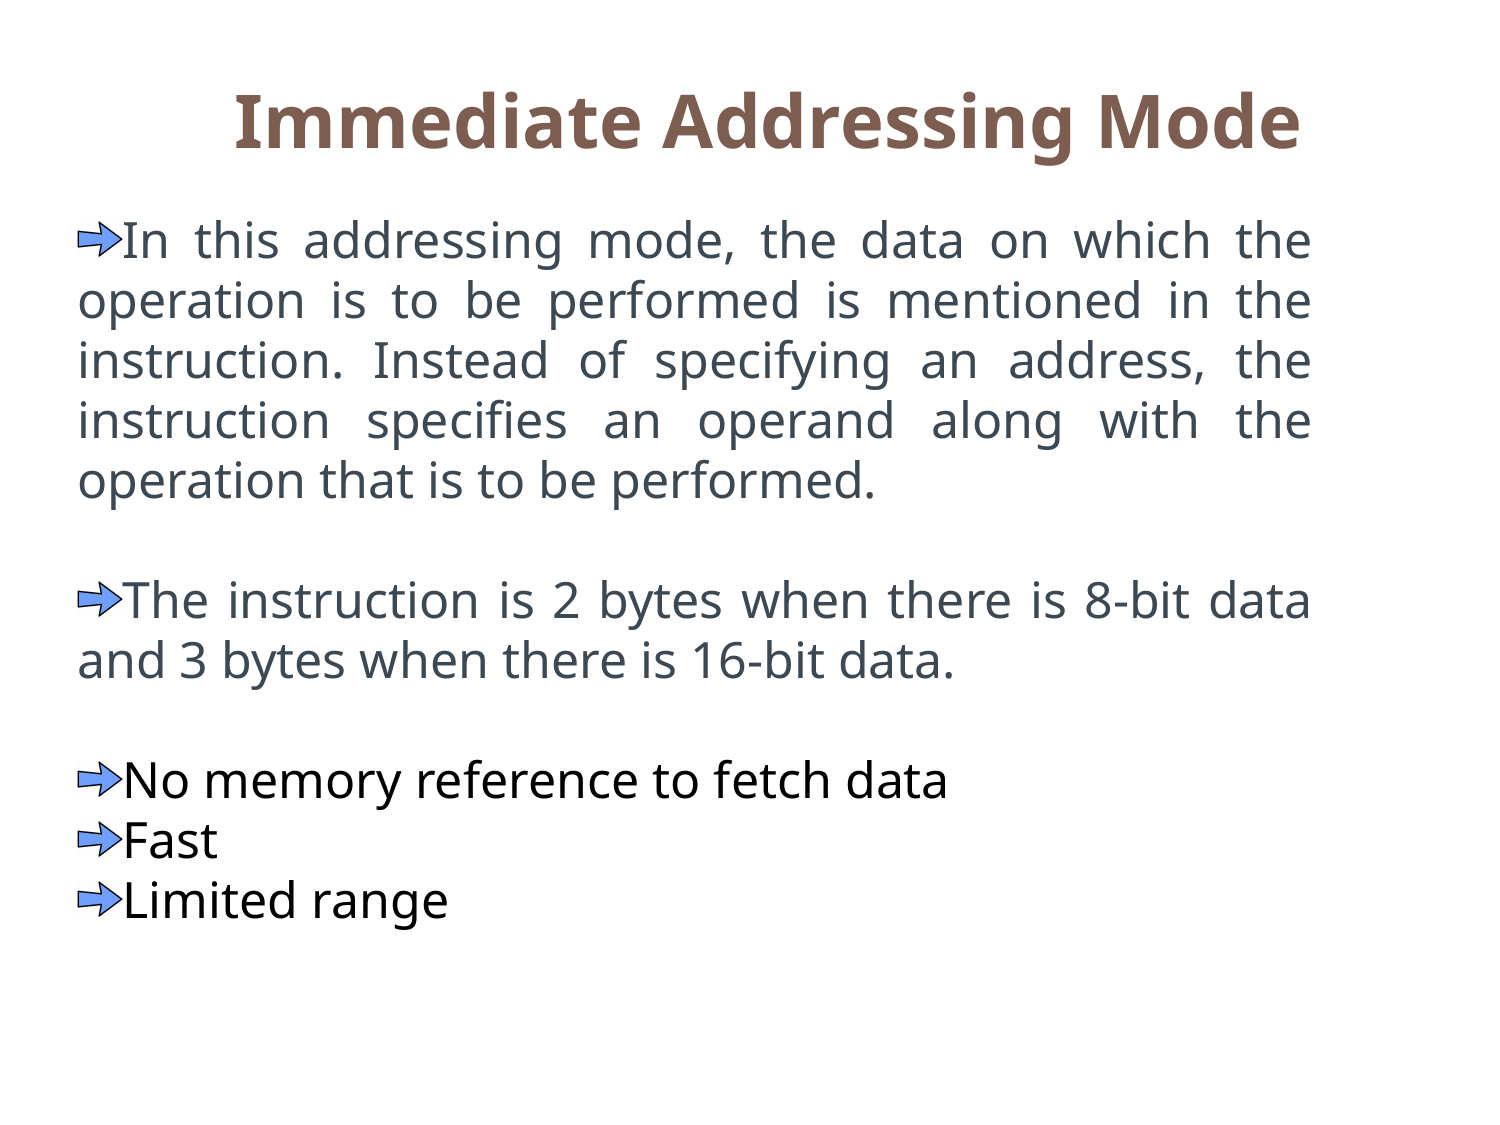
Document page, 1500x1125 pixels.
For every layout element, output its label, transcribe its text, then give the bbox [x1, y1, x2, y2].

picture [77, 761, 123, 797]
picture [77, 821, 123, 857]
text_box Immediate Addressing Mode [100, 37, 1438, 200]
picture [77, 221, 123, 257]
text_box In this addressing mode, the data on which the operation is to be performed is mentioned in the instruction. Instead of specifying an address, the instruction specifies an operand along with the operation that is to be performed. The instruction is 2 bytes when there is 8-bit data and 3 bytes when there is 16-bit data. No memory reference to fetch data Fast Limited range [62, 201, 1329, 989]
picture [77, 881, 123, 917]
picture [77, 581, 123, 617]
